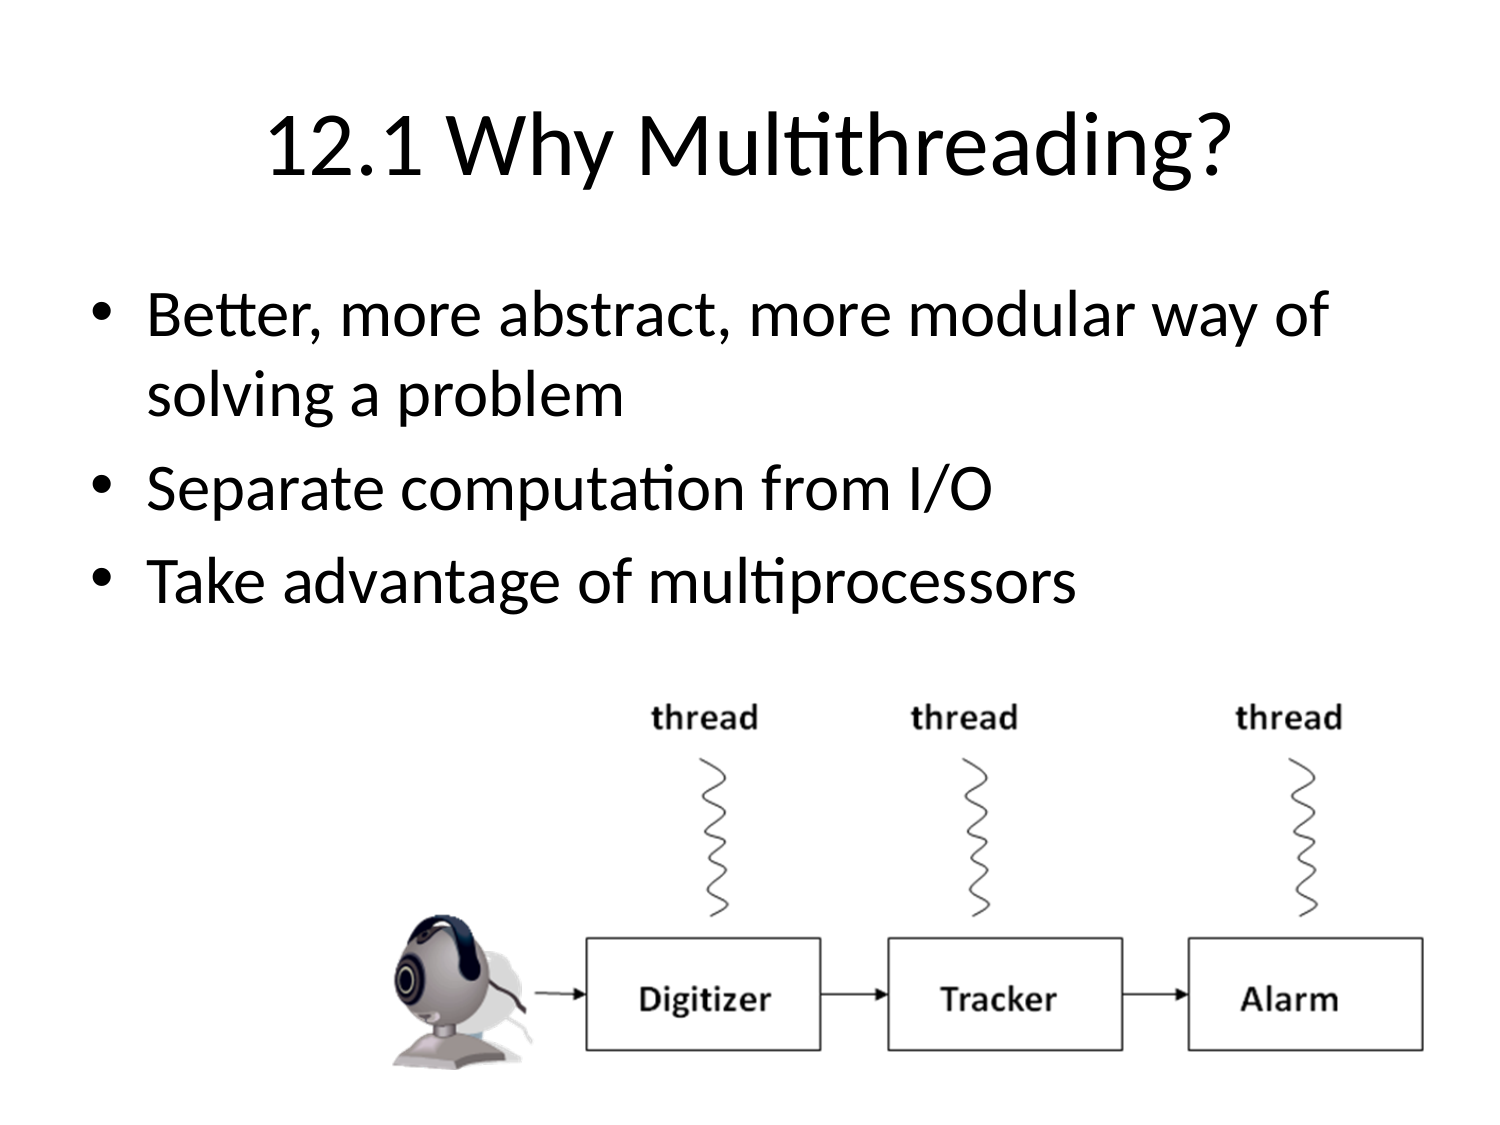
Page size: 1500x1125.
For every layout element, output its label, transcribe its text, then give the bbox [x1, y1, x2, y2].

list Better, more abstract, more modular way of solving a problem Separate computation from I/O Take advantage of multiprocessors [75, 262, 1425, 1005]
title 12.1 Why Multithreading? [75, 45, 1425, 233]
picture [390, 680, 1426, 1072]
